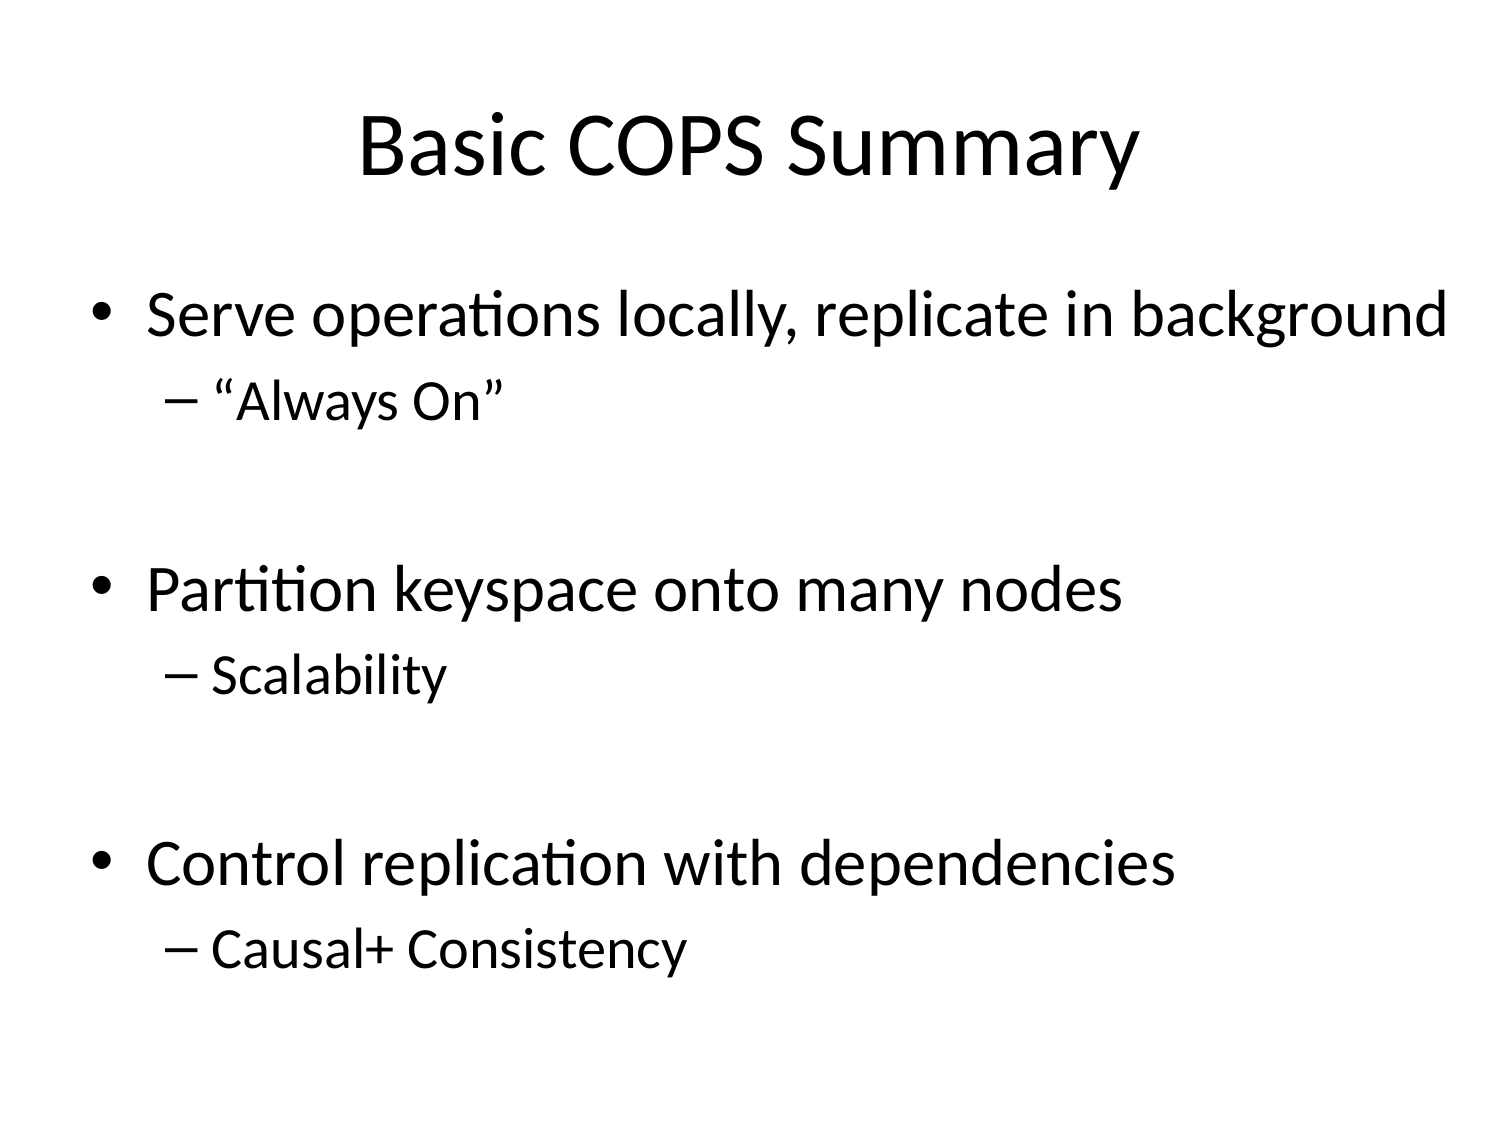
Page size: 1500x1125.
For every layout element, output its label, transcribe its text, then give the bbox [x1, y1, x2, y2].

title Basic COPS Summary [75, 45, 1425, 233]
list Serve operations locally, replicate in background “Always On” Partition keyspace onto many nodes Scalability Control replication with dependencies Causal+ Consistency [75, 262, 1500, 1005]
